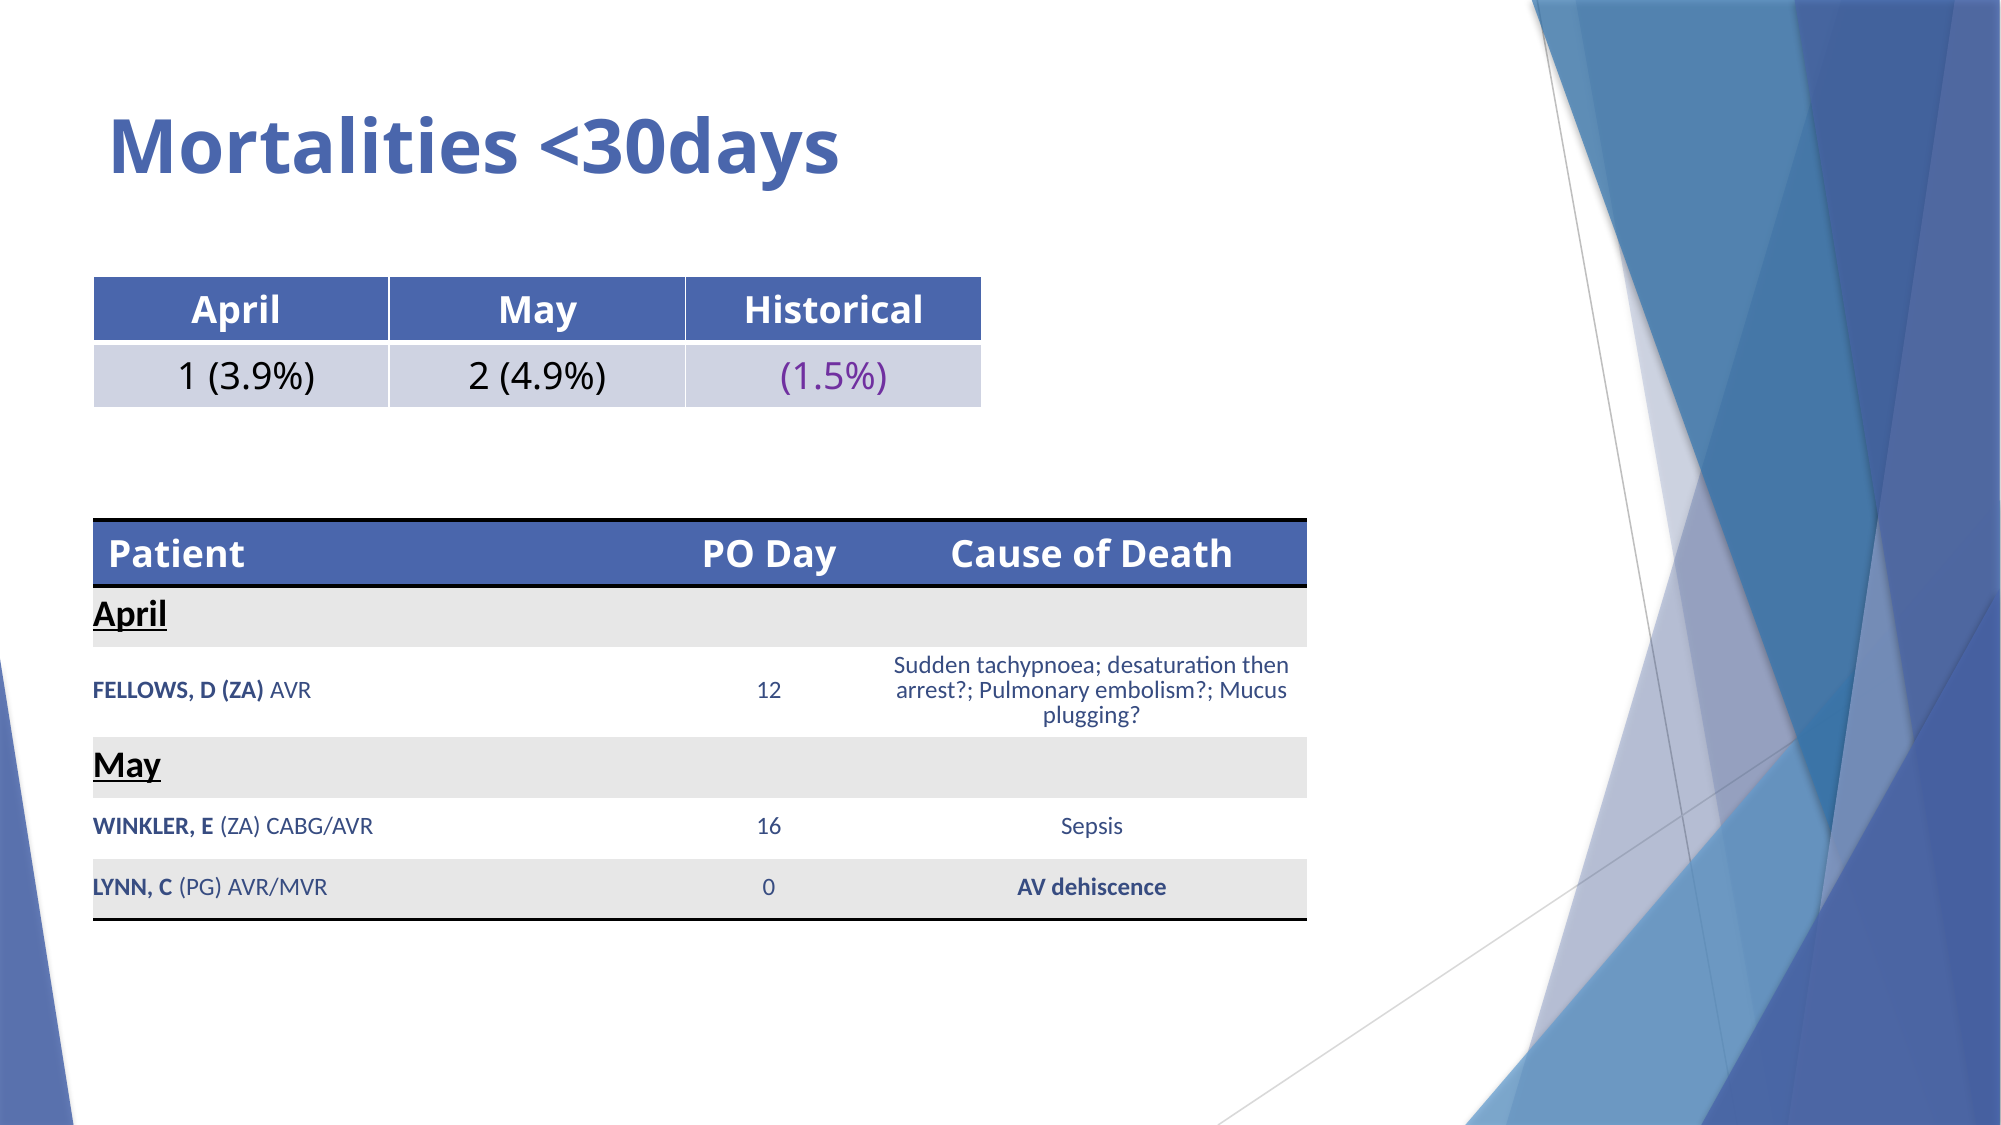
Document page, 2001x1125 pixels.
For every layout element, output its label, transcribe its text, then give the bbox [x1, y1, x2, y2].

table_header May [390, 277, 685, 340]
table_cell (1.5%) [686, 345, 981, 407]
table_cell Sudden tachypnoea; desaturation then arrest?; Pulmonary embolism?; Mucus plugging? [878, 647, 1307, 737]
table_header Cause of Death [878, 522, 1307, 584]
table_cell 0 [660, 859, 878, 918]
table_cell April [93, 588, 1307, 647]
table_cell 12 [660, 647, 878, 737]
title Mortalities <30days [93, 90, 1464, 216]
table_header PO Day [660, 522, 878, 584]
table_cell FELLOWS, D (ZA) AVR [93, 647, 660, 737]
table_cell 16 [660, 798, 878, 859]
table_cell AV dehiscence [878, 859, 1307, 918]
table_cell May [93, 737, 1307, 798]
table_header April [94, 277, 388, 340]
table_header Patient [93, 522, 660, 584]
table_cell LYNN, C (PG) AVR/MVR [93, 859, 660, 918]
table_cell 2 (4.9%) [390, 345, 685, 407]
table_header Historical [686, 277, 981, 340]
table_cell WINKLER, E (ZA) CABG/AVR [93, 798, 660, 859]
table_cell 1 (3.9%) [94, 345, 388, 407]
table_cell Sepsis [878, 798, 1307, 859]
